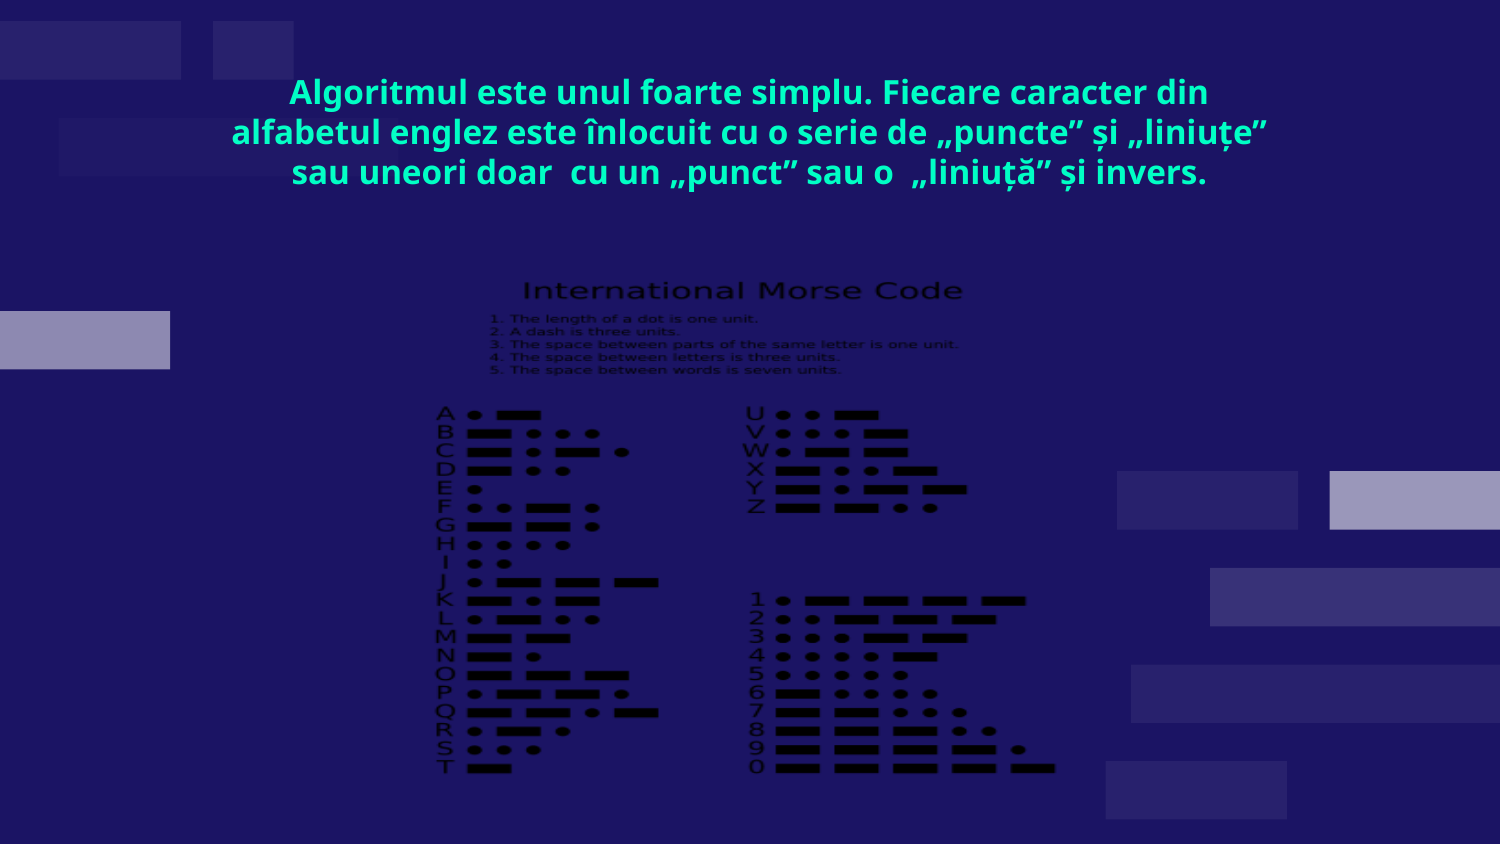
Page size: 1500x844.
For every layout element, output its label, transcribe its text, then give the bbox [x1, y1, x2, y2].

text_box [1105, 470, 1500, 820]
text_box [0, 20, 399, 370]
picture [414, 274, 1075, 809]
title Algoritmul este unul foarte simplu. Fiecare caracter din alfabetul englez este înlocuit cu o serie de „puncte” și „liniuțe” sau uneori doar cu un „punct” sau o „liniuță” și invers. [402, 56, 1291, 166]
